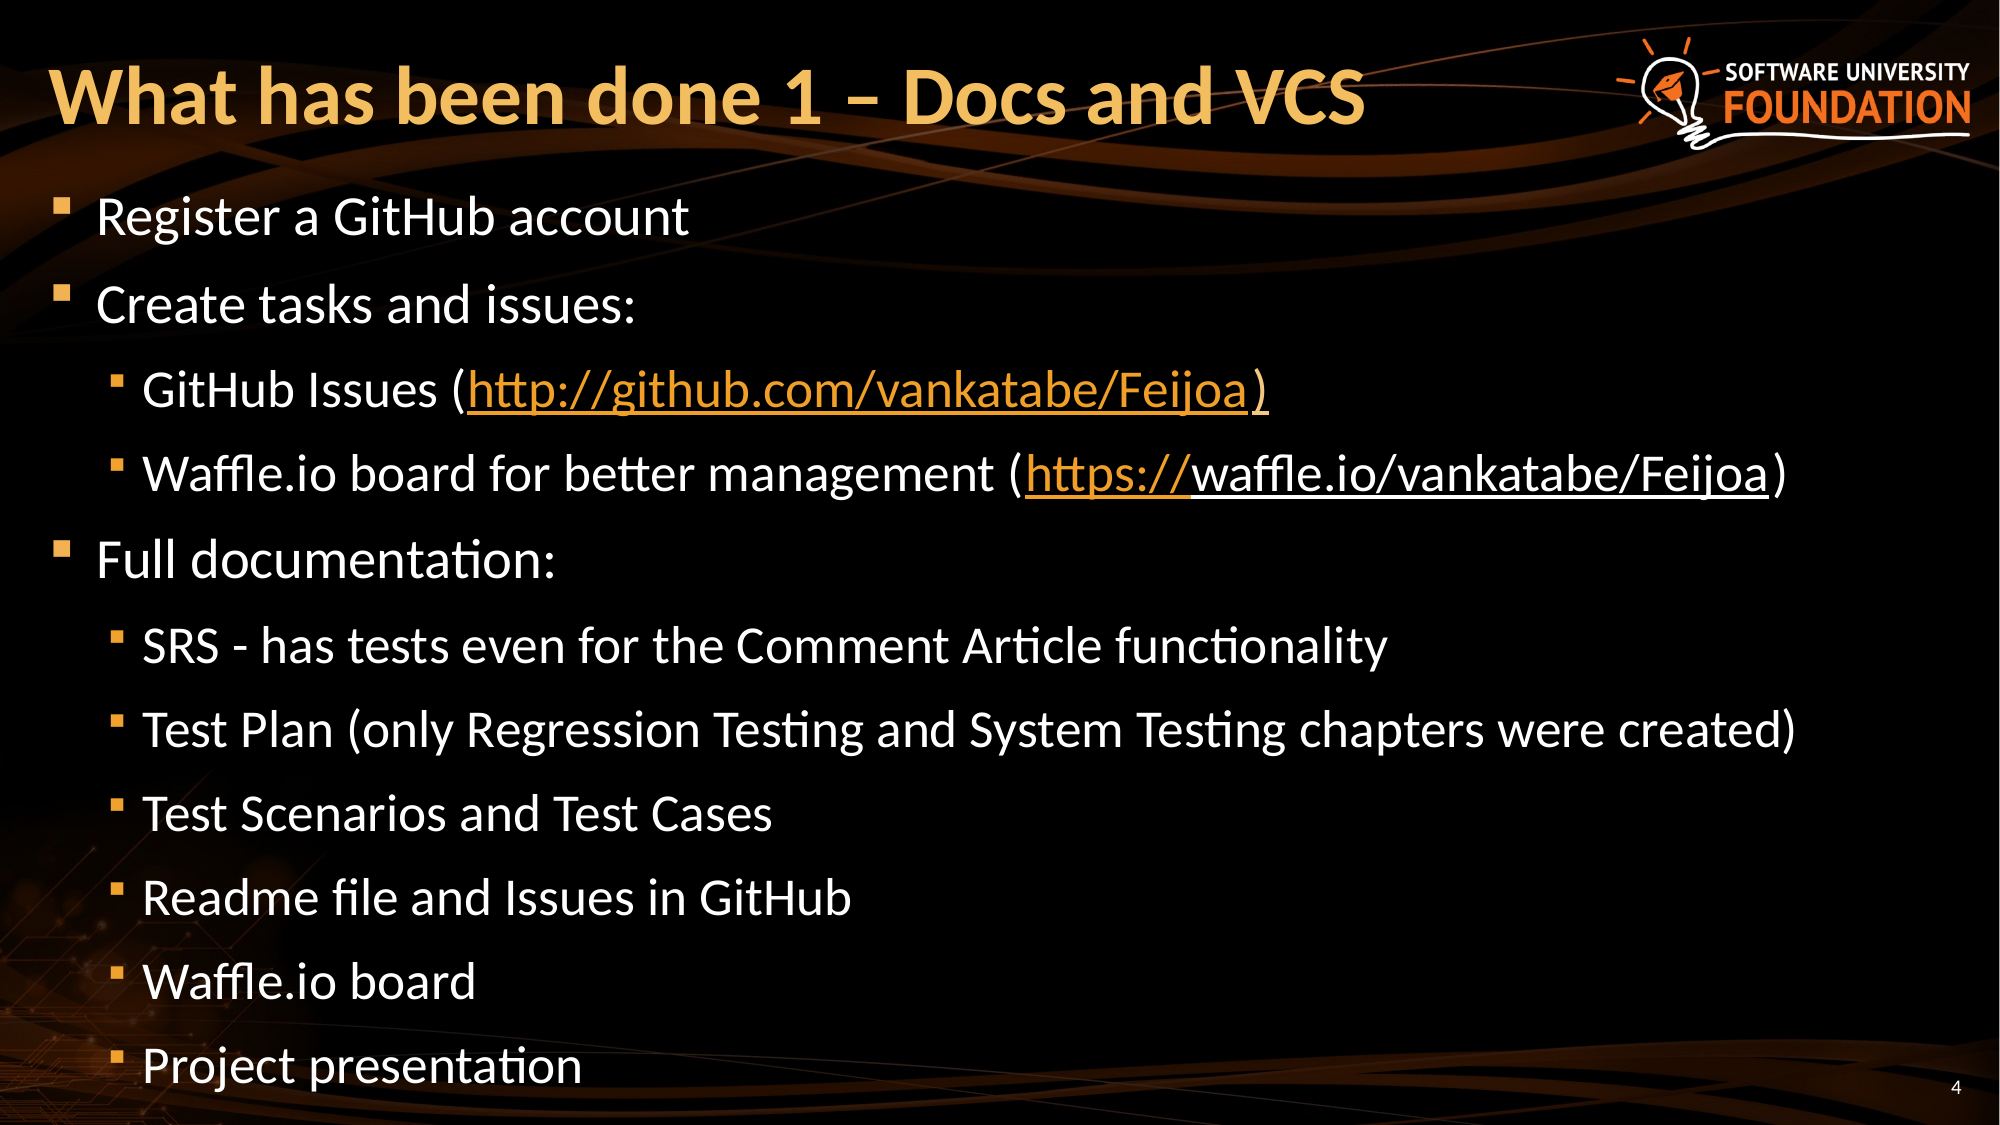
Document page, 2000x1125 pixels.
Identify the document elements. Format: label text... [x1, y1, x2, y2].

title What has been done 1 – Docs and VCS [30, 6, 1602, 189]
list Register a GitHub account Create tasks and issues: GitHub Issues (http://github.com/vankatabe/Feijoa) Waffle.io board for better management (https://waffle.io/vankatabe/Feijoa) Full documentation: SRS - has tests even for the Comment Article functionality Test Plan (only Regression Testing and System Testing chapters were created) Test Scenarios and Test Cases Readme file and Issues in GitHub Waffle.io board Project presentation [31, 172, 1968, 1103]
picture [0, 0, 2000, 1125]
